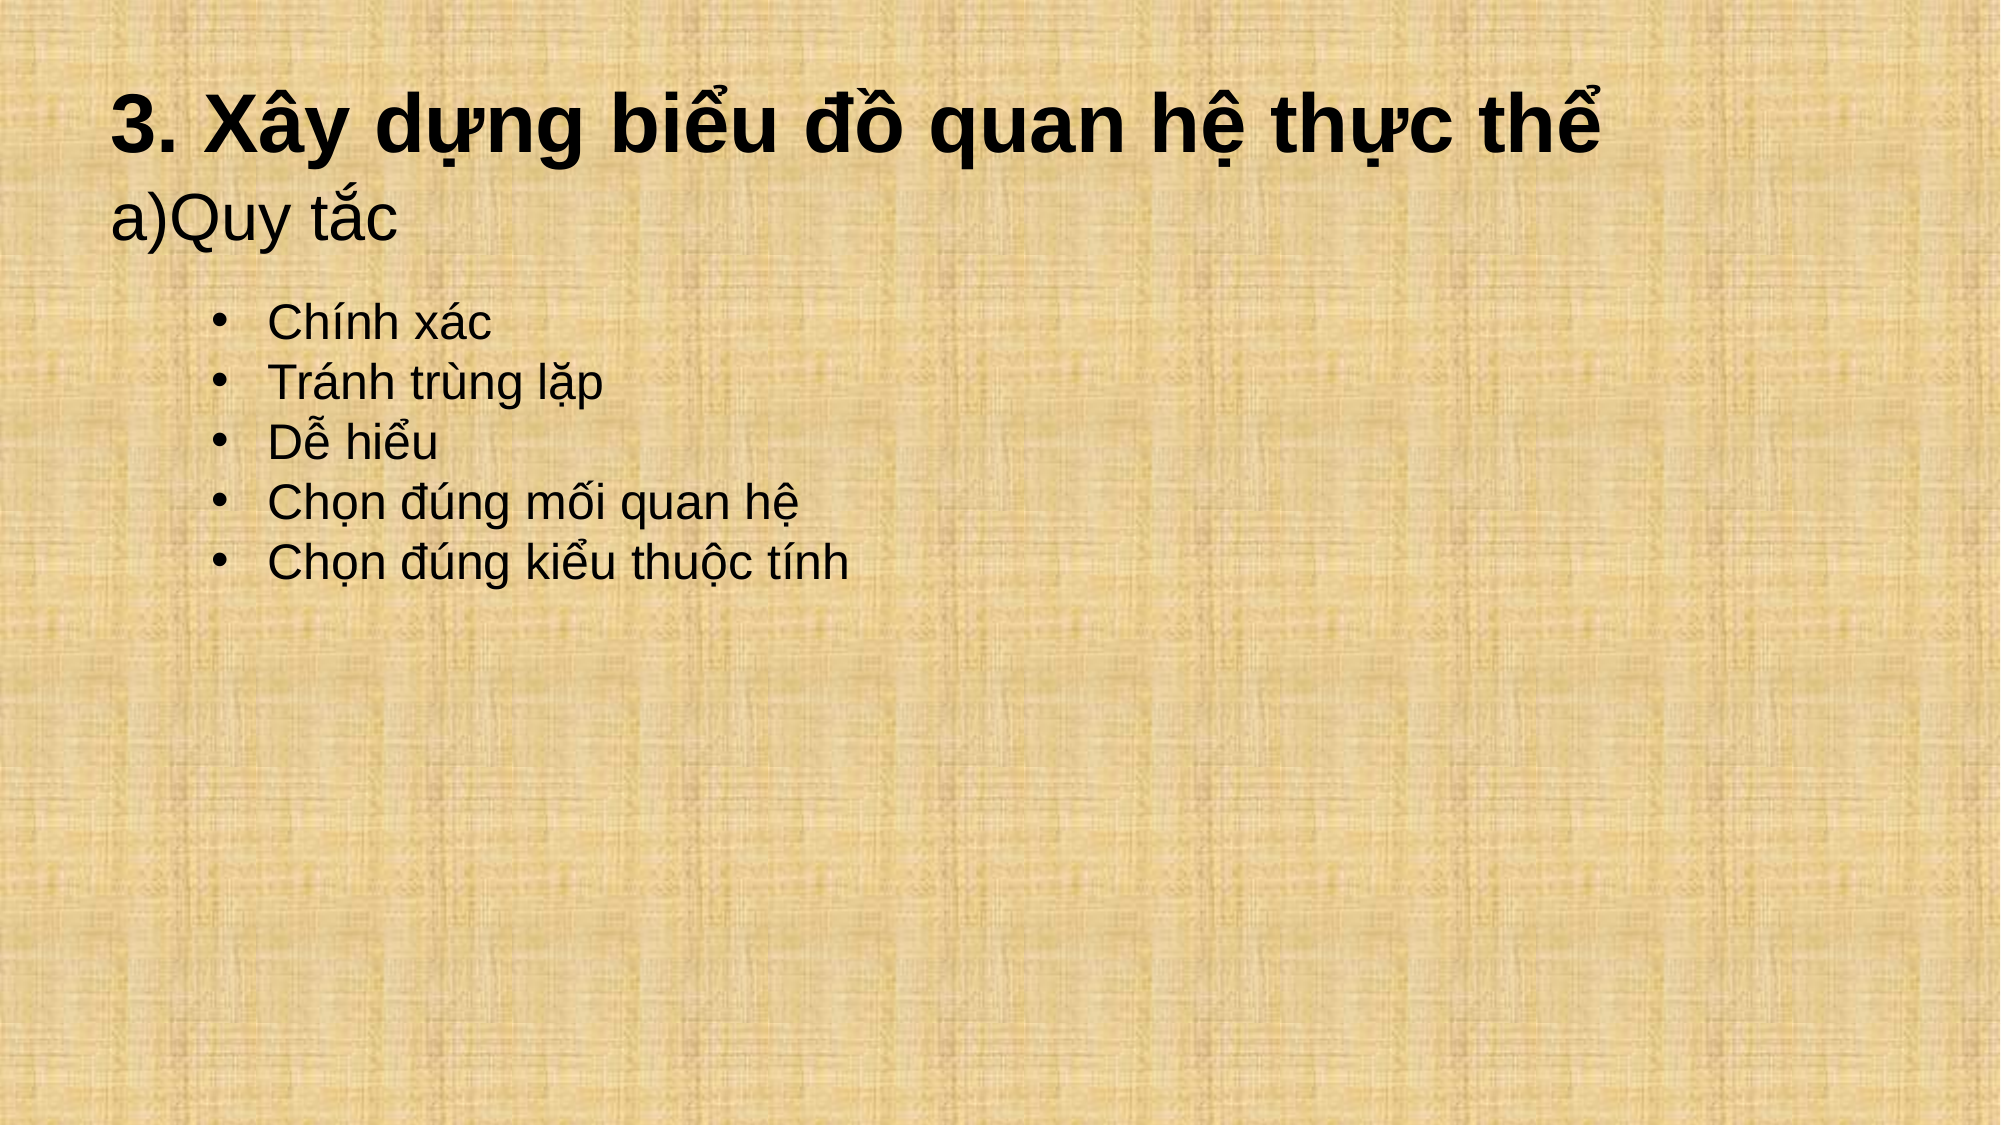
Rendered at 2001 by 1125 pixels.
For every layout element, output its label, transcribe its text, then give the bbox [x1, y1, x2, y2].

picture [0, 0, 2001, 1125]
text_box a)Quy tắc [95, 166, 1075, 261]
text_box 3. Xây dựng biểu đồ quan hệ thực thể [95, 61, 1743, 177]
text_box Chính xác Tránh trùng lặp Dễ hiểu Chọn đúng mối quan hệ Chọn đúng kiểu thuộc tính [196, 282, 999, 597]
